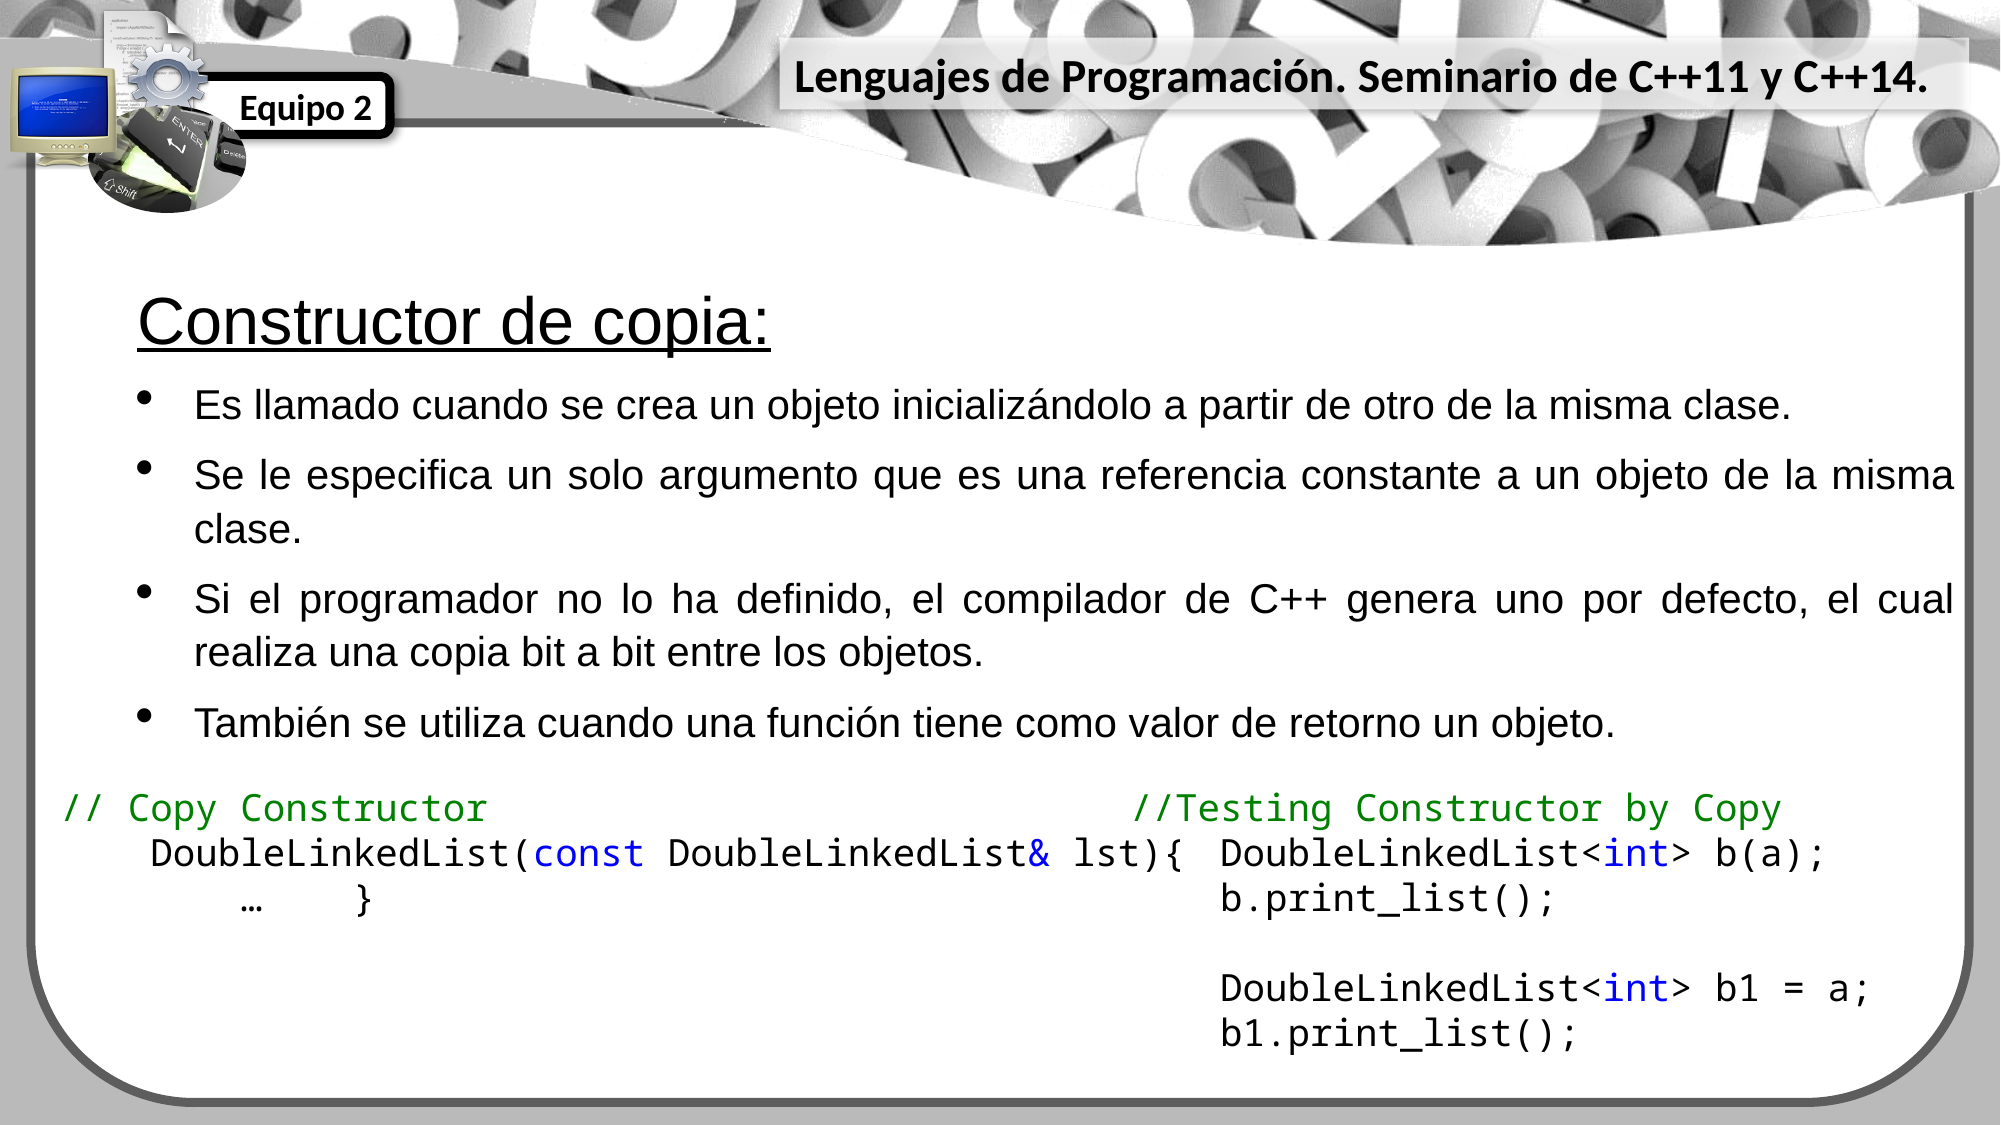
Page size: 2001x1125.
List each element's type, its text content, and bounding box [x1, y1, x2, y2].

text_box // Copy Constructor DoubleLinkedList(const DoubleLinkedList& lst){ … } [45, 776, 1115, 927]
text_box Constructor de copia: Es llamado cuando se crea un objeto inicializándolo a partir de otro de la misma clase. Se le especifica un solo argumento que es una referencia constante a un objeto de la misma clase. Si el programador no lo ha definido, el compilador de C++ genera uno por defecto, el cual realiza una copia bit a bit entre los objetos. También se utiliza cuando una función tiene como valor de retorno un objeto. [122, 264, 1971, 753]
text_box //Testing Constructor by Copy DoubleLinkedList<int> b(a); b.print_list(); DoubleLinkedList<int> b1 = a; b1.print_list(); [1115, 776, 2000, 1062]
picture [0, 0, 2001, 246]
